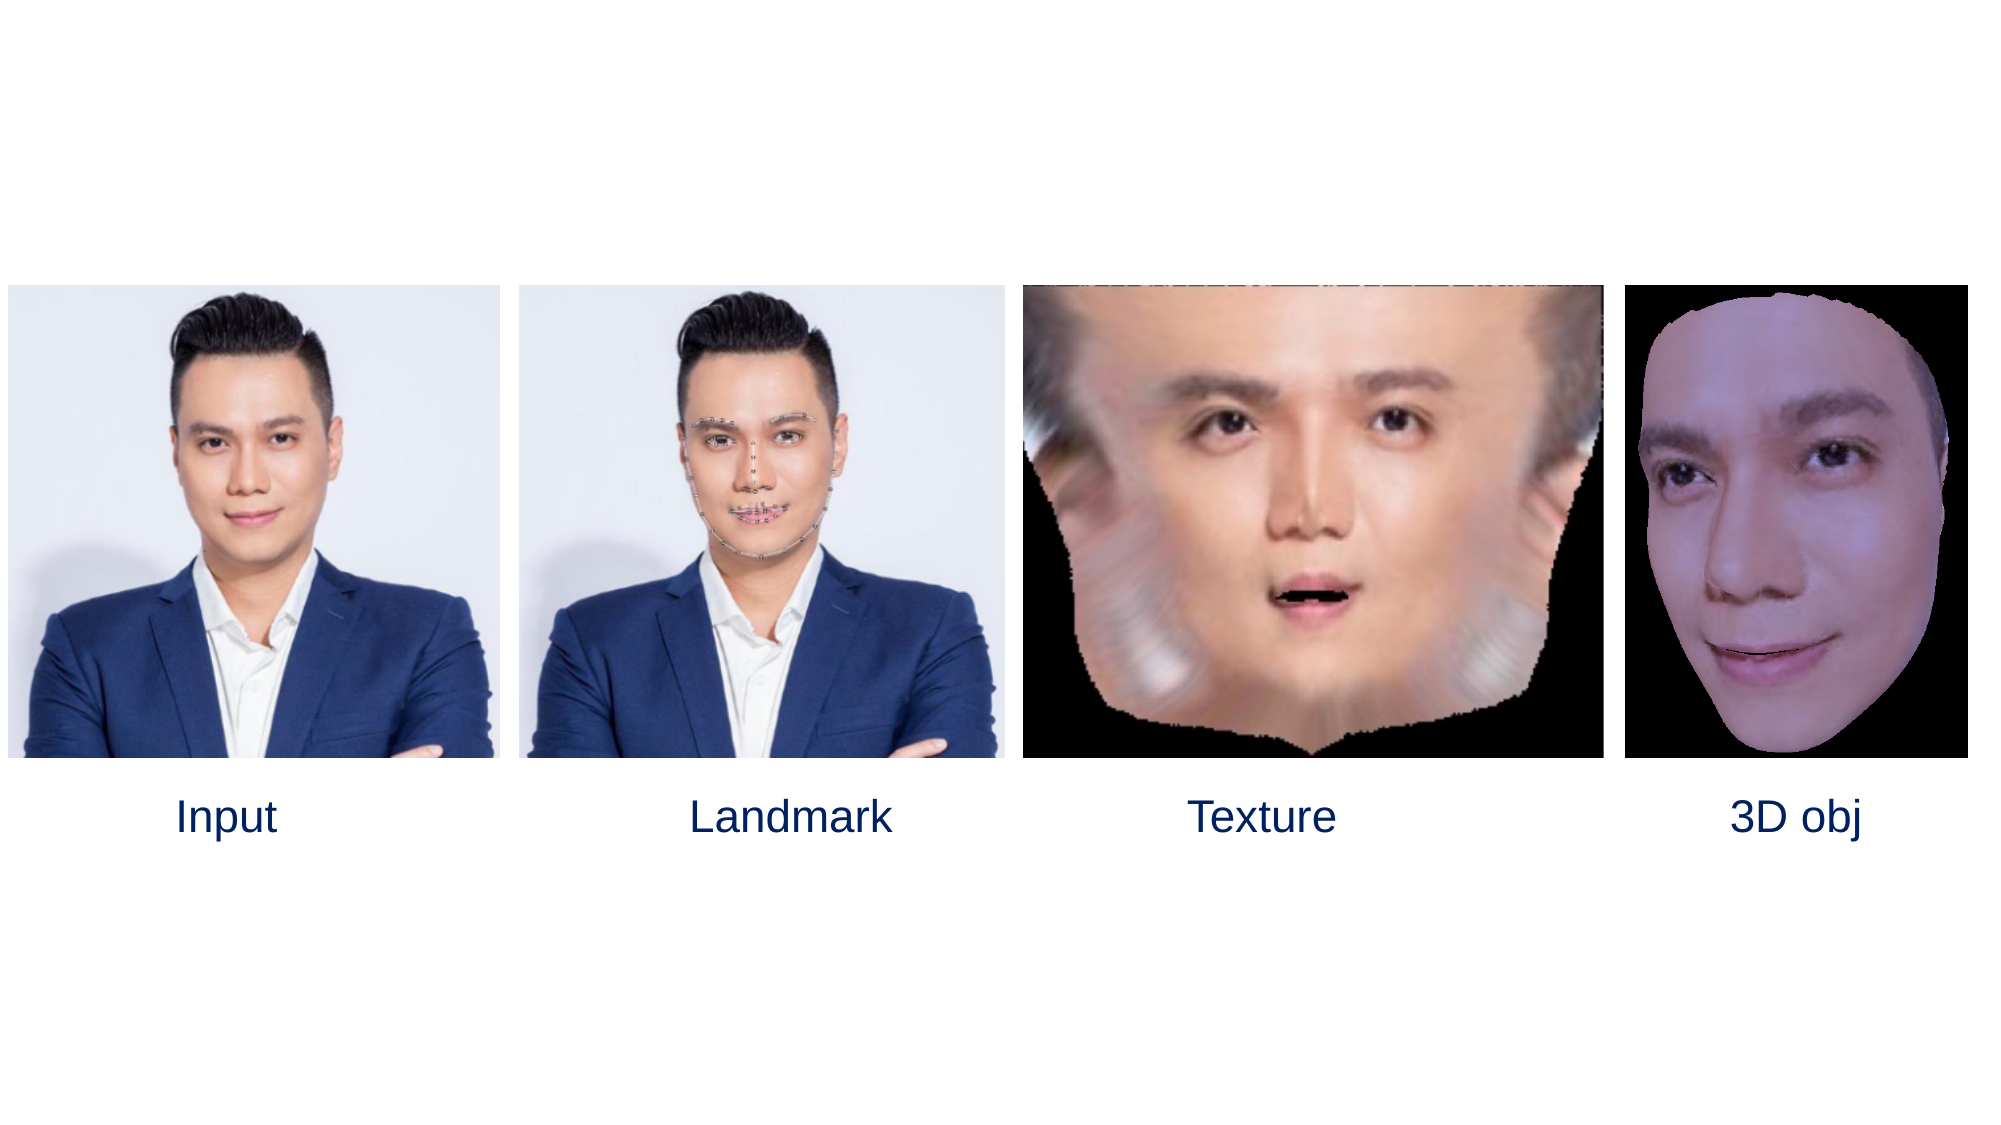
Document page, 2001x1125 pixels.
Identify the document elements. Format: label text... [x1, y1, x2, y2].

text_box Landmark [674, 779, 908, 850]
picture [519, 285, 1005, 758]
text_box Input [160, 779, 293, 850]
picture [8, 285, 500, 758]
picture [1023, 285, 1604, 758]
text_box Texture [1172, 779, 1353, 850]
text_box 3D obj [1715, 779, 1878, 850]
picture [1625, 285, 1968, 758]
